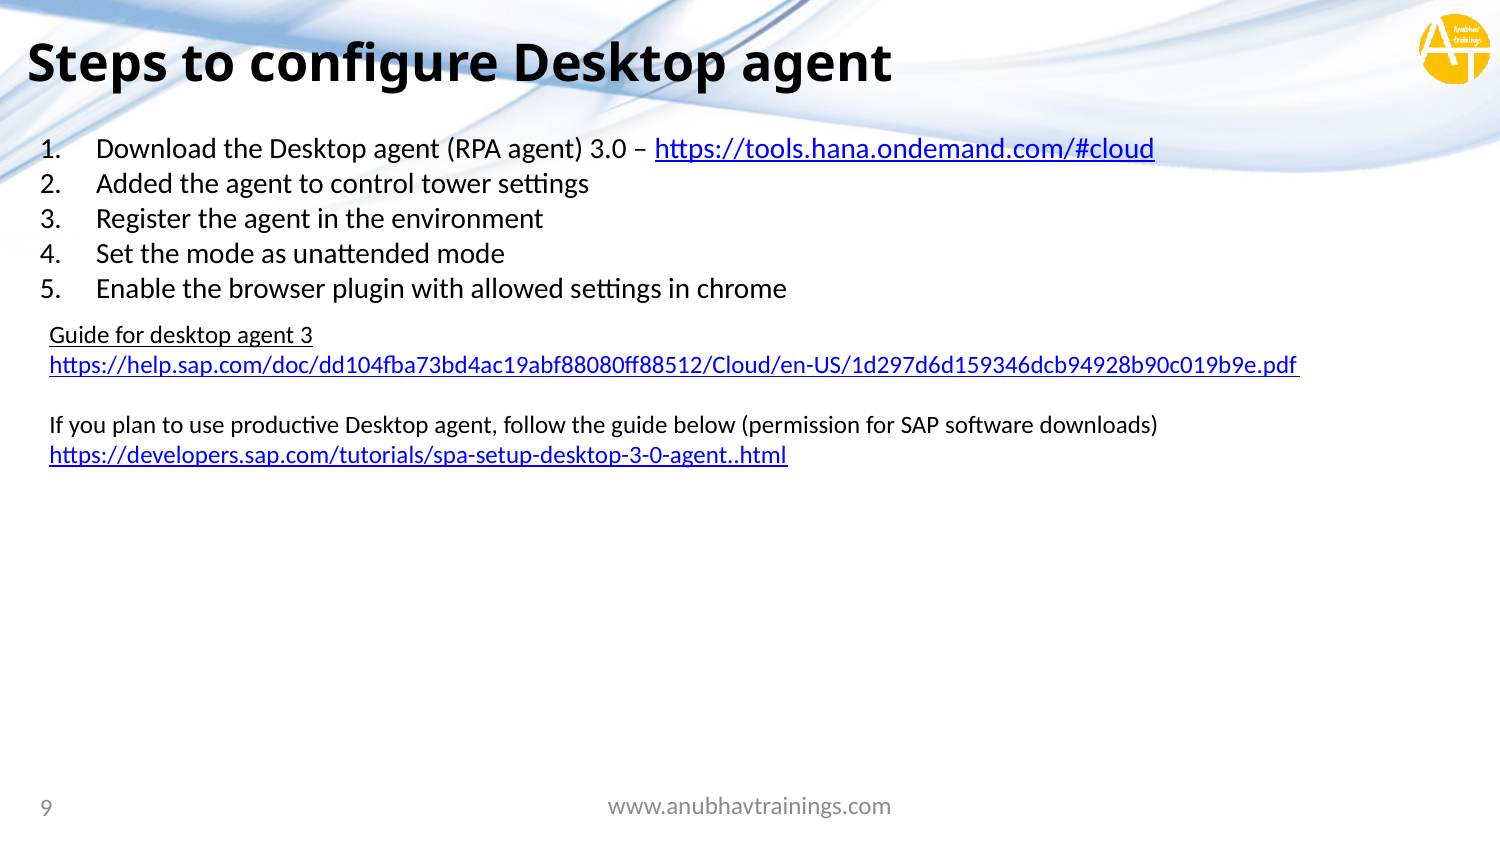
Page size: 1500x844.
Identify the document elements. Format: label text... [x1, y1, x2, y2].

title Steps to configure Desktop agent [12, 21, 1363, 110]
slide_number 9 [24, 784, 100, 830]
footer www.anubhavtrainings.com [512, 782, 988, 827]
text_box Guide for desktop agent 3 https://help.sap.com/doc/dd104fba73bd4ac19abf88080ff88512/Cloud/en-US/1d297d6d159346dcb94928b90c019b9e.pdf If you plan to use productive Desktop agent, follow the guide below (permission for SAP software downloads) https://developers.sap.com/tutorials/spa-setup-desktop-3-0-agent..html [34, 312, 1460, 506]
picture [0, 0, 1500, 844]
text_box Download the Desktop agent (RPA agent) 3.0 – https://tools.hana.ondemand.com/#cloud Added the agent to control tower settings Register the agent in the environment Set the mode as unattended mode Enable the browser plugin with allowed settings in chrome [24, 121, 1475, 312]
